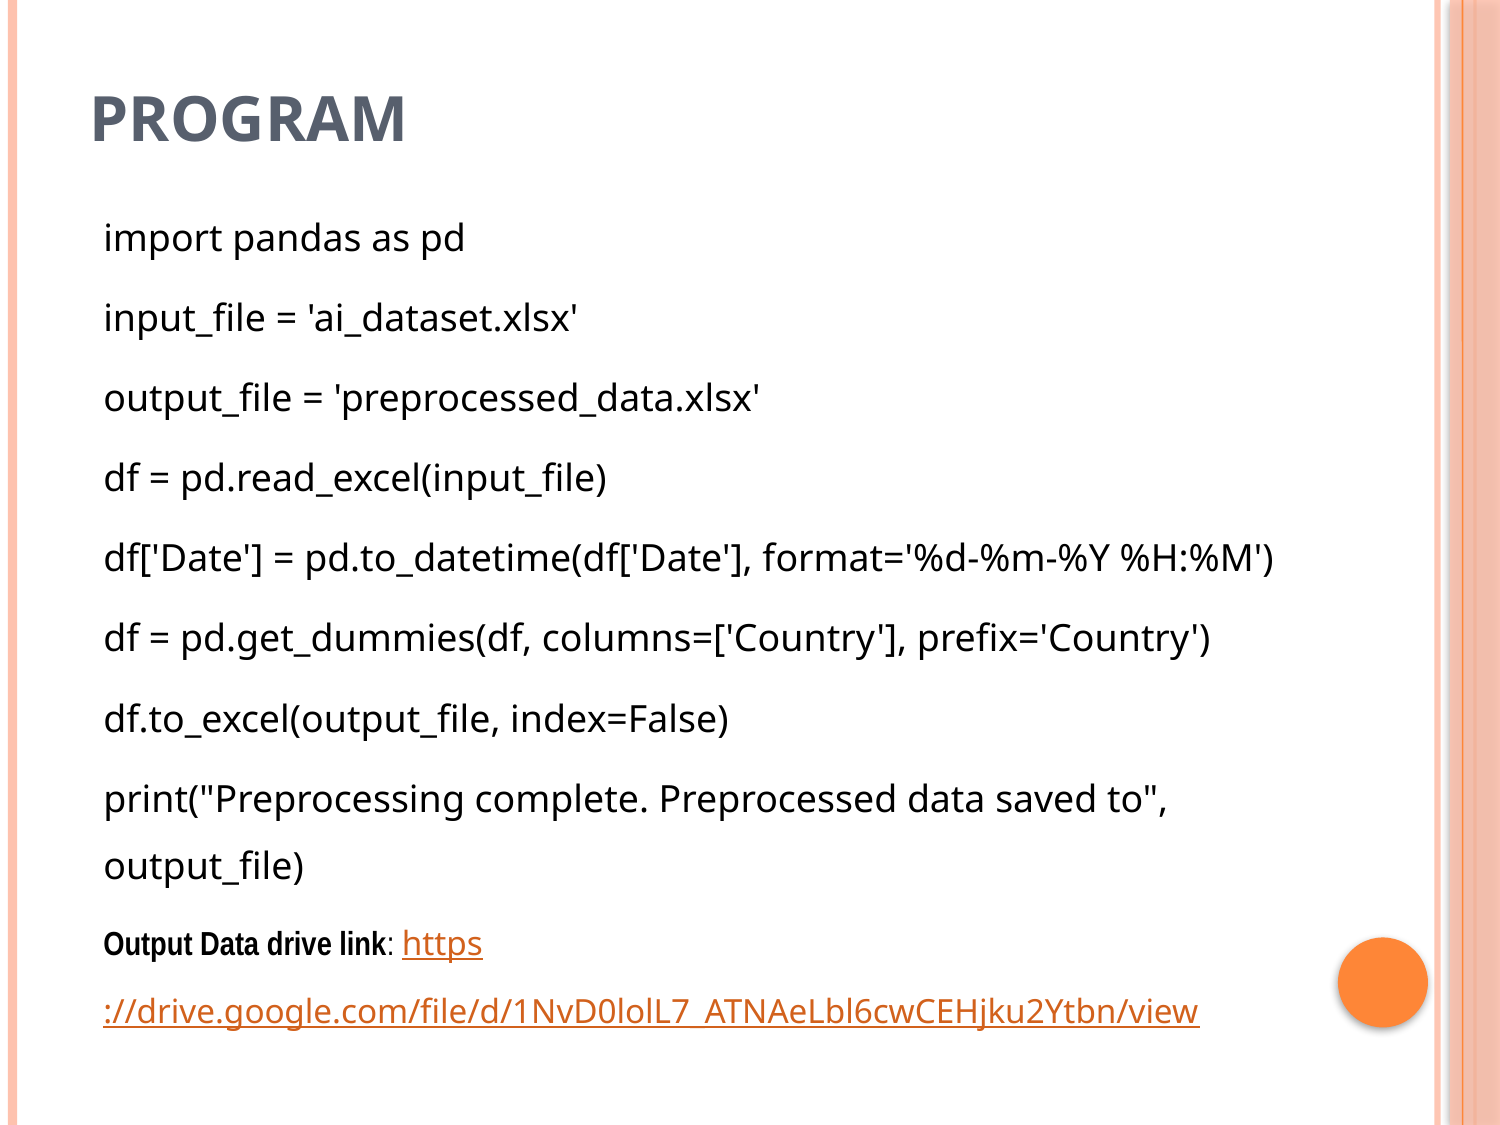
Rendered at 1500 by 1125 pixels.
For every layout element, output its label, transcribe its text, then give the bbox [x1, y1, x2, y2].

list import pandas as pd input_file = 'ai_dataset.xlsx' output_file = 'preprocessed_data.xlsx' df = pd.read_excel(input_file) df['Date'] = pd.to_datetime(df['Date'], format='%d-%m-%Y %H:%M') df = pd.get_dummies(df, columns=['Country'], prefix='Country') df.to_excel(output_file, index=False) print("Preprocessing complete. Preprocessed data saved to", output_file) Output Data drive link: https://drive.google.com/file/d/1NvD0lolL7_ATNAeLbl6cwCEHjku2Ytbn/view [88, 184, 1314, 905]
title Program [75, 45, 1300, 161]
